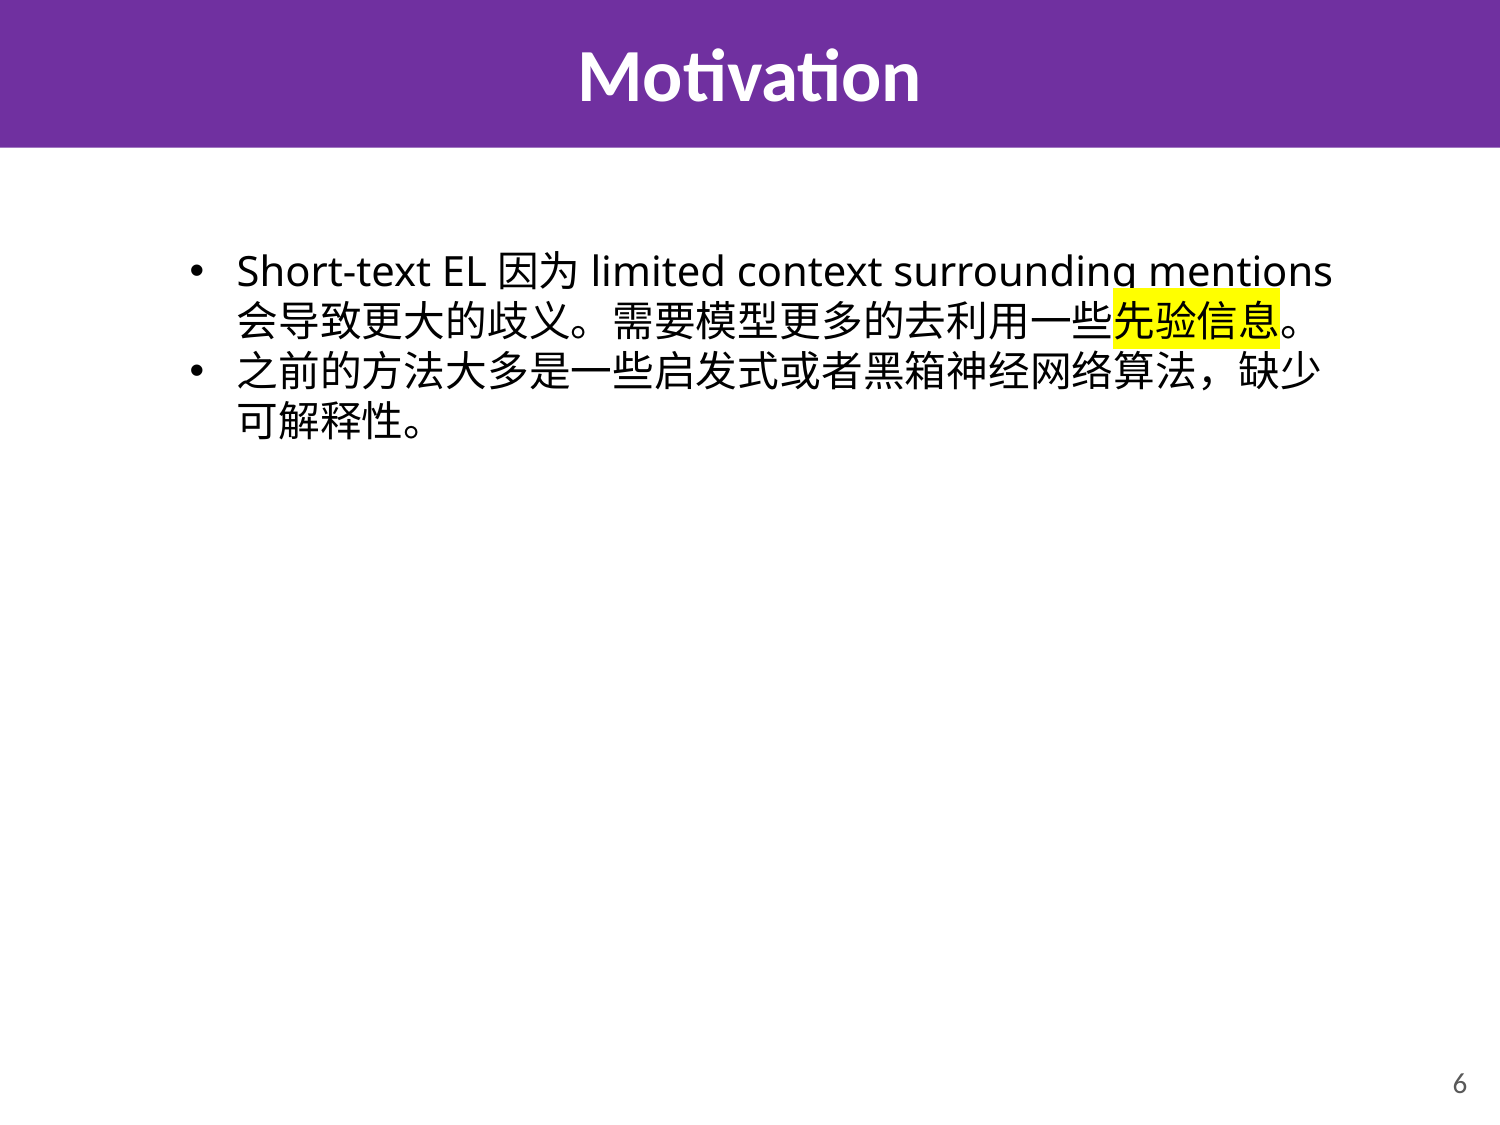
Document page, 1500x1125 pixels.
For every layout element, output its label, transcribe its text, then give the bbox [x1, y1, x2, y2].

text_box Short-text EL因为limited context surrounding mentions会导致更大的歧义。需要模型更多的去利用一些先验信息。 之前的方法大多是一些启发式或者黑箱神经网络算法，缺少可解释性。 [174, 237, 1375, 453]
title Motivation [12, 0, 1488, 144]
